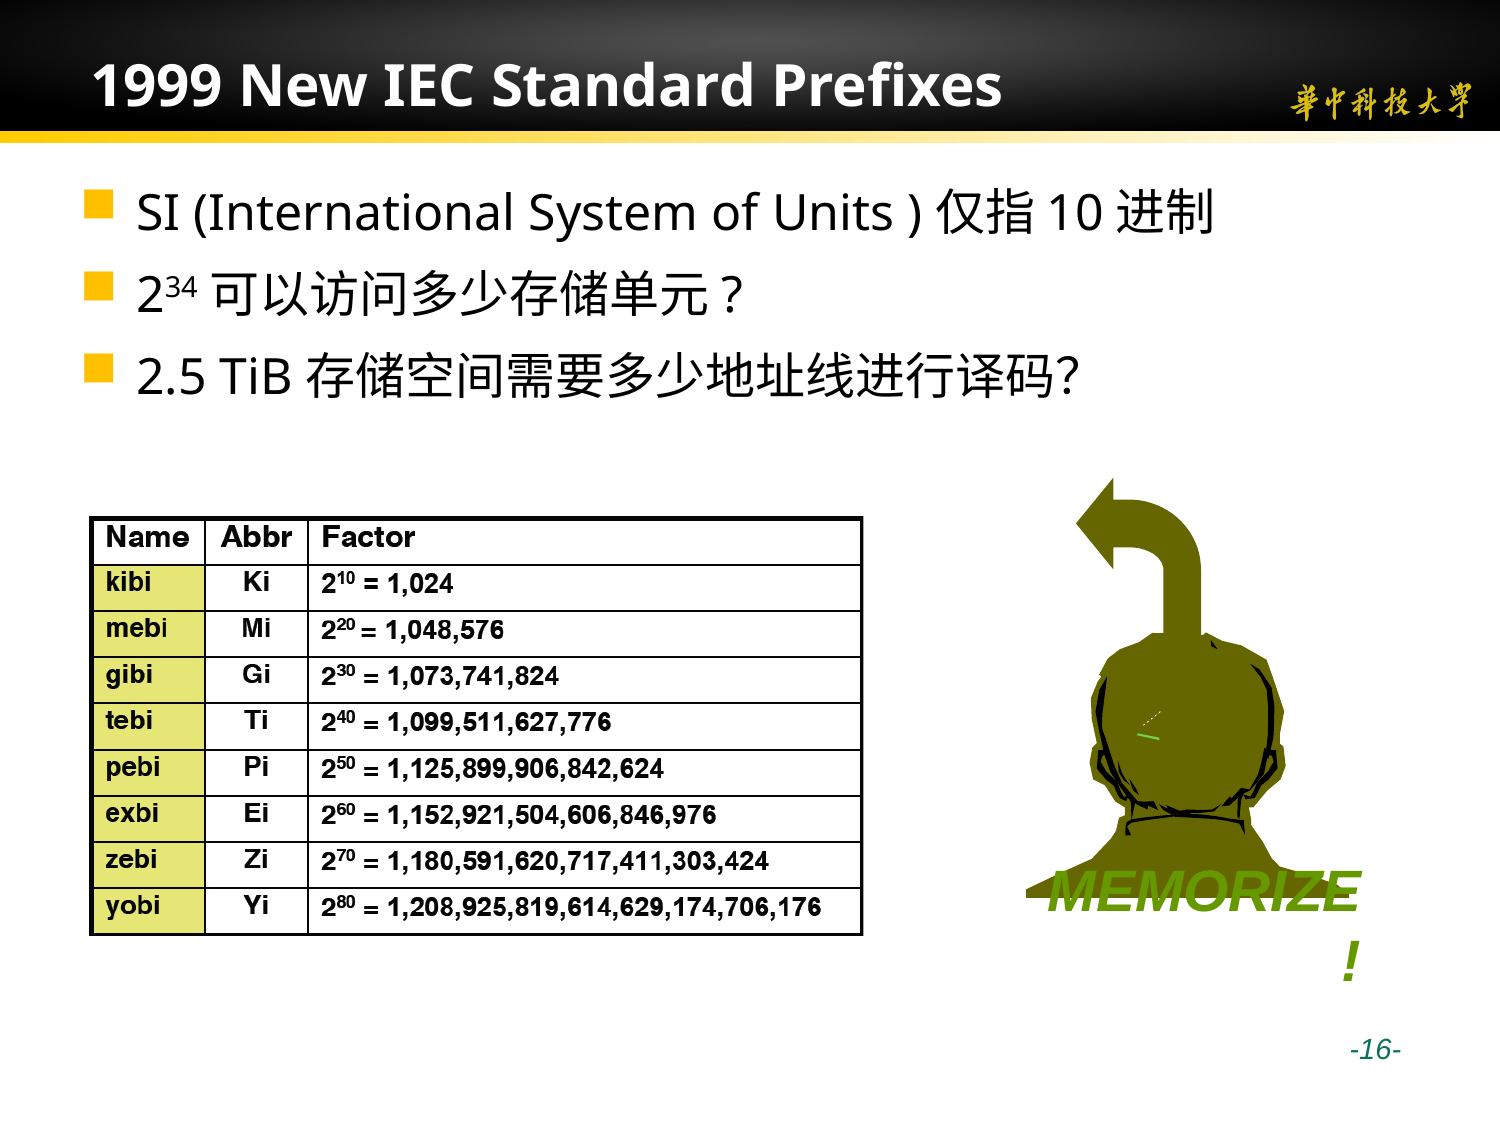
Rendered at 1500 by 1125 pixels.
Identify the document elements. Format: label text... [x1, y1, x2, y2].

list SI (International System of Units )仅指10进制 234可以访问多少存储单元? 2.5 TiB存储空间需要多少地址线进行译码？ [64, 160, 1414, 988]
picture [88, 514, 864, 936]
table_header 0 [562, 131, 567, 143]
picture [0, 0, 1500, 131]
title 1999 New IEC Standard Prefixes [74, 34, 1426, 131]
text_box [1025, 477, 1377, 966]
table_header 0 [738, 131, 744, 143]
table_header 0 [650, 131, 655, 143]
slide_number -16- [1257, 1023, 1425, 1102]
